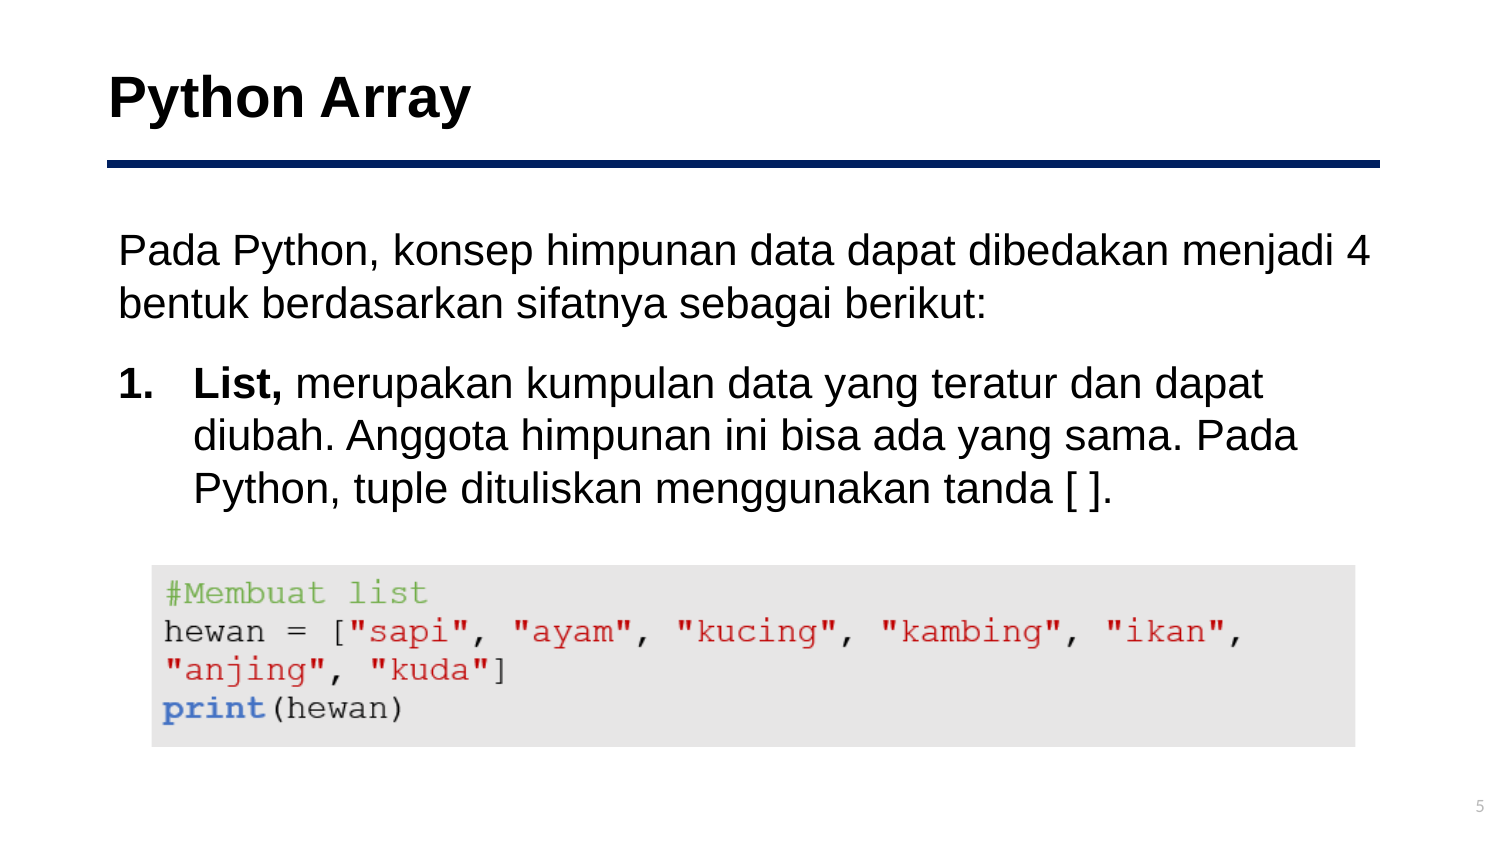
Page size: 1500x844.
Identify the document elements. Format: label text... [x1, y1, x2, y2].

picture [151, 564, 1356, 748]
picture [107, 160, 1380, 169]
text_box Python Array [94, 51, 837, 137]
slide_number 5 [1162, 782, 1500, 828]
text_box Pada Python, konsep himpunan data dapat dibedakan menjadi 4 bentuk berdasarkan sifatnya sebagai berikut: List, merupakan kumpulan data yang teratur dan dapat diubah. Anggota himpunan ini bisa ada yang sama. Pada Python, tuple dituliskan menggunakan tanda [ ]. [103, 214, 1432, 520]
